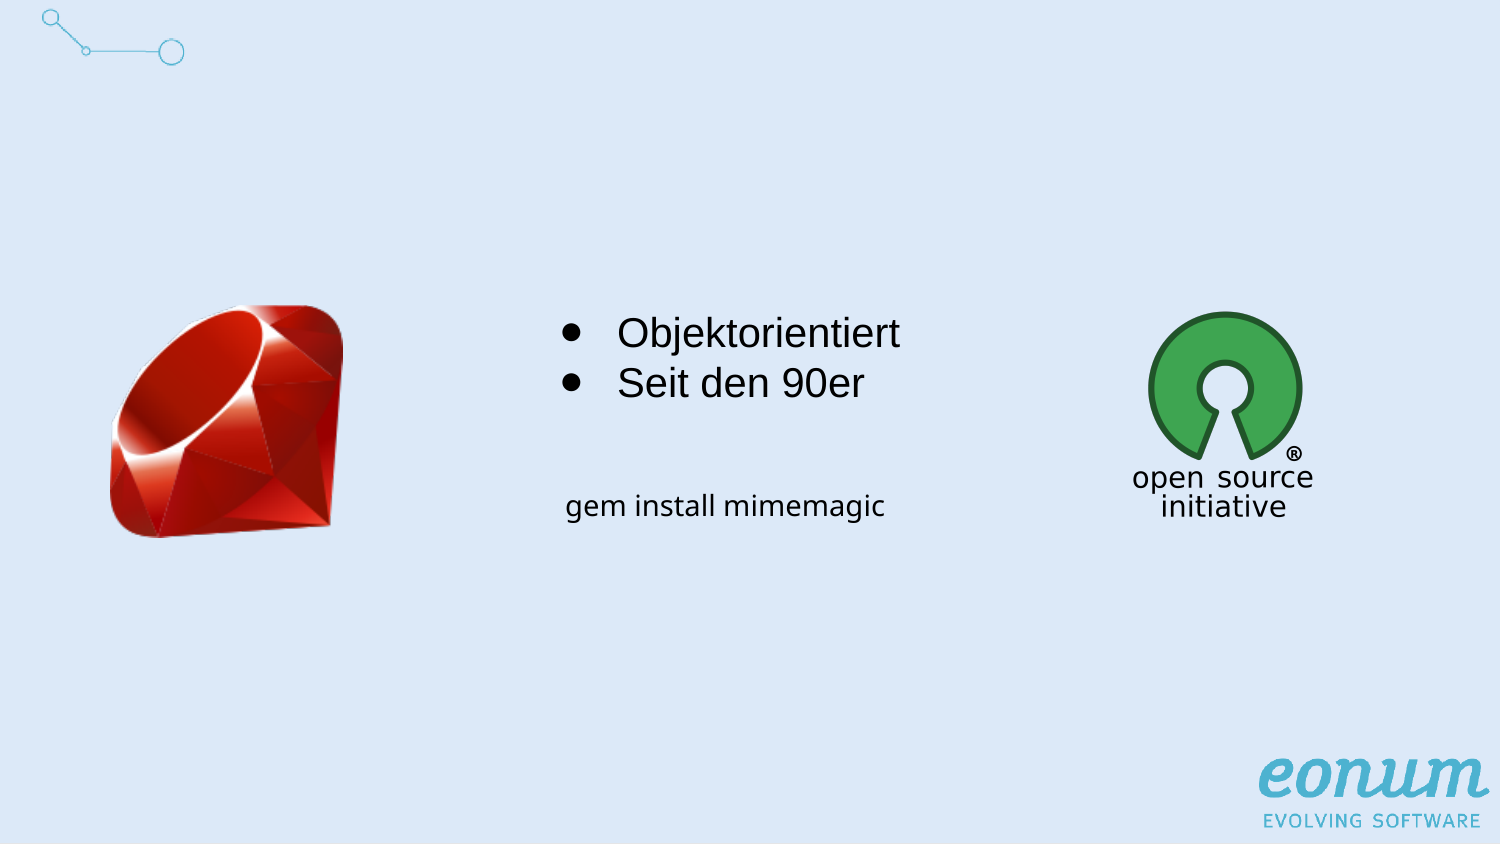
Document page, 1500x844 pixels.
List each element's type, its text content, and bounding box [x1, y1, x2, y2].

text_box gem install mimemagic [550, 472, 958, 538]
text_box Objektorientiert Seit den 90er [527, 290, 941, 421]
picture [0, 0, 1500, 844]
